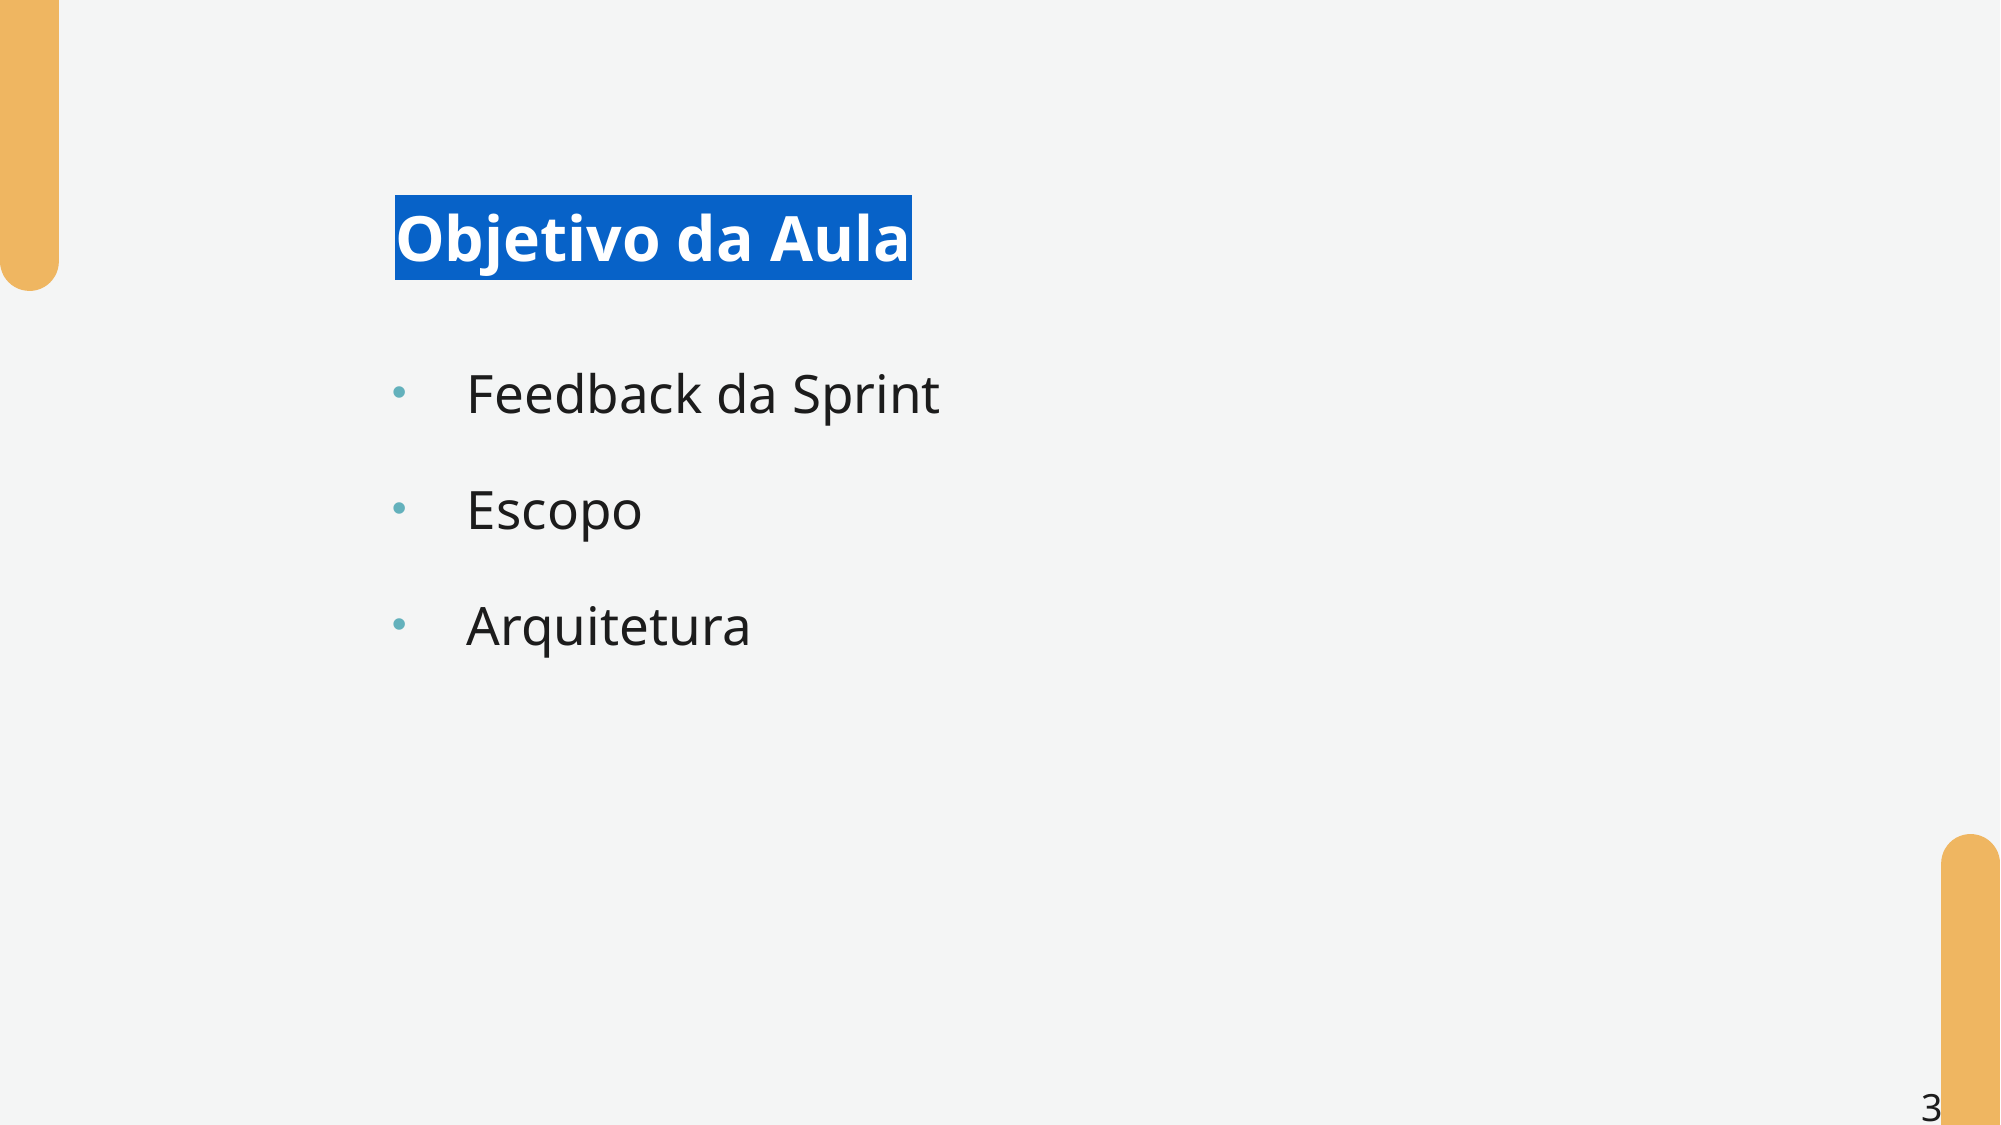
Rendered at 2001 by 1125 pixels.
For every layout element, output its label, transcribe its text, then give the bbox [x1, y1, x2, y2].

title Objetivo da Aula [380, 172, 1620, 282]
list Feedback da Sprint Escopo Arquitetura [377, 321, 1623, 1073]
slide_number 3 [1906, 1076, 2000, 1109]
